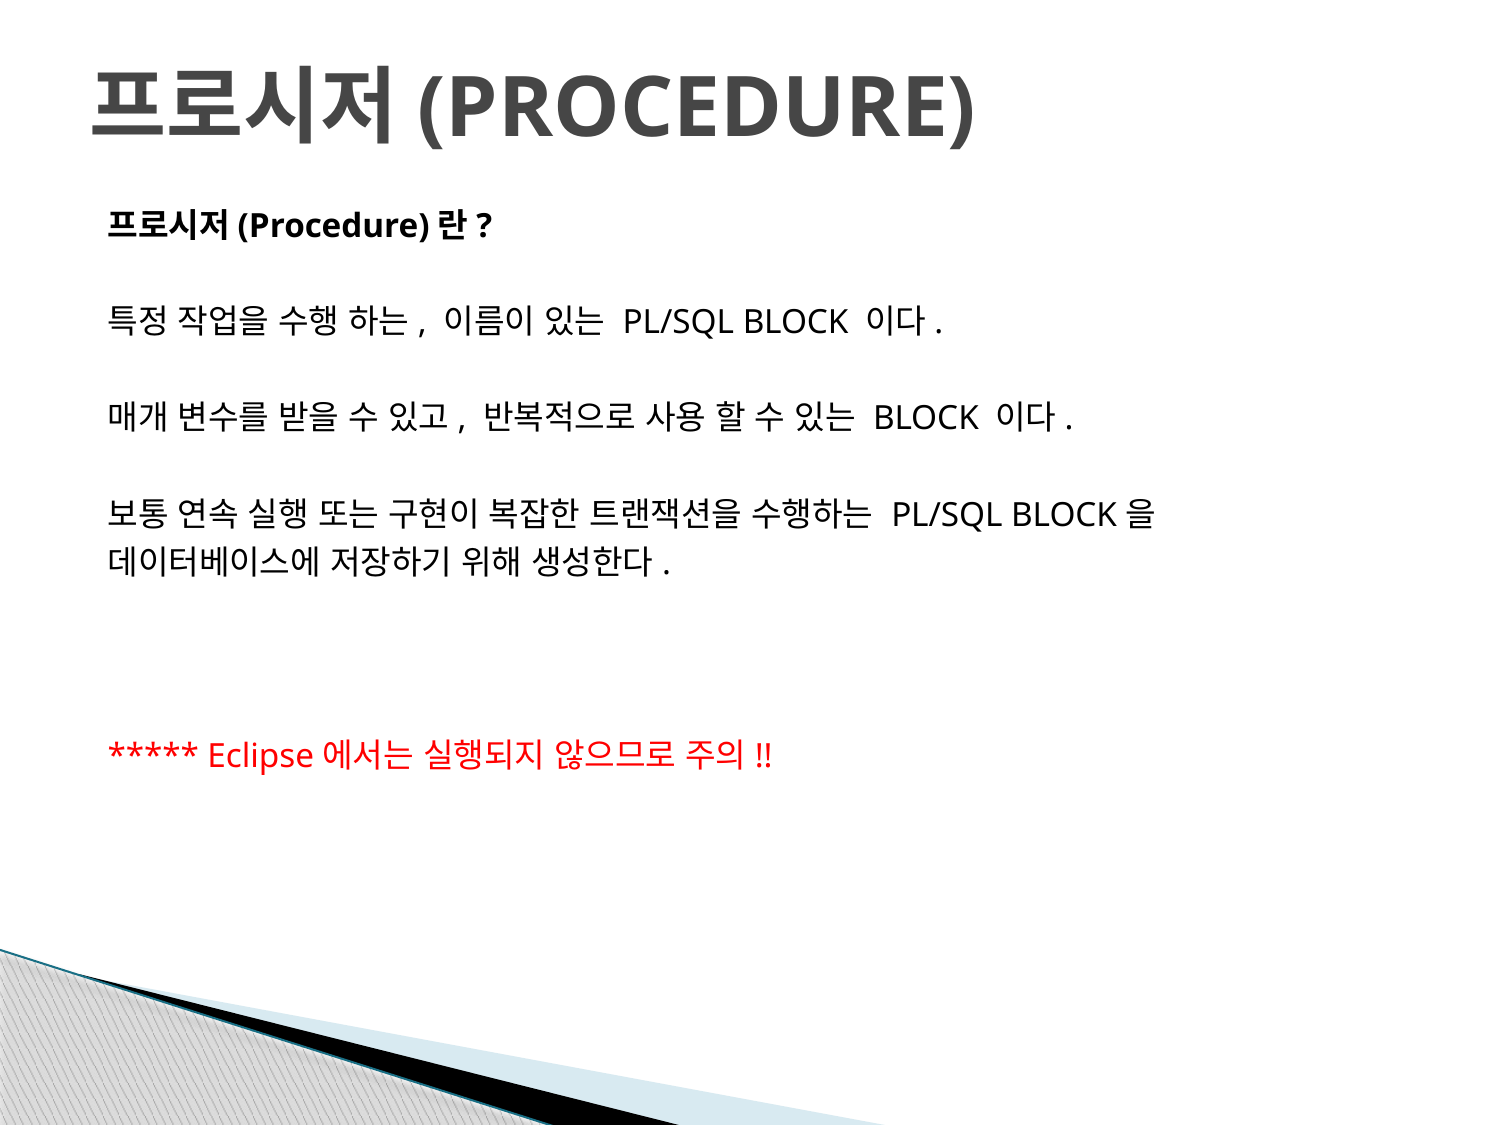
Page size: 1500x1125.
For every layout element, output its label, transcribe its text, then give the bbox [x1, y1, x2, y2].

list 프로시저(Procedure)란? 특정 작업을 수행 하는, 이름이 있는 PL/SQL BLOCK 이다. 매개 변수를 받을 수 있고, 반복적으로 사용 할 수 있는 BLOCK 이다. 보통 연속 실행 또는 구현이 복잡한 트랜잭션을 수행하는 PL/SQL BLOCK을 데이터베이스에 저장하기 위해 생성한다. ***** Eclipse에서는 실행되지 않으므로 주의!! [75, 196, 1425, 1071]
title 프로시저(PROCEDURE) [75, 45, 1425, 161]
